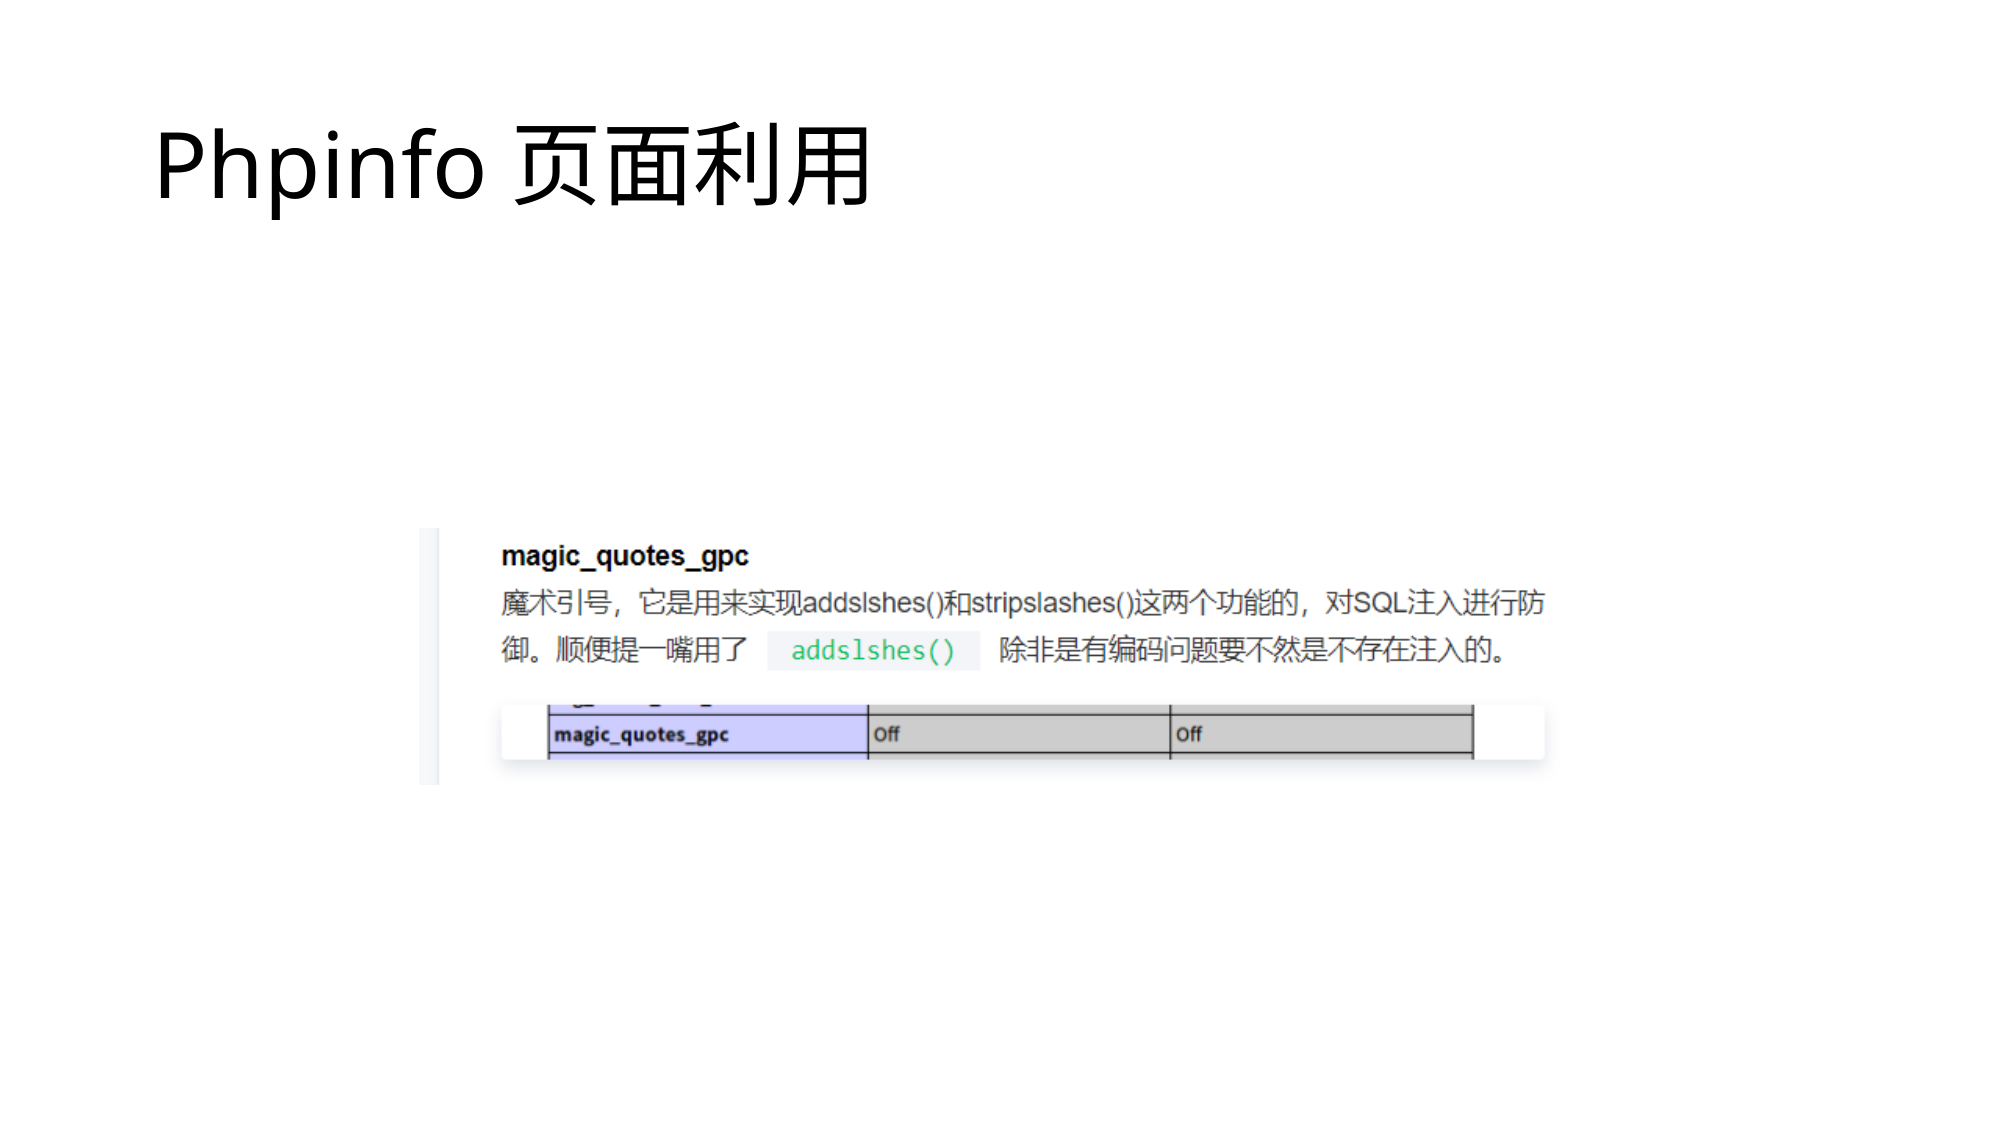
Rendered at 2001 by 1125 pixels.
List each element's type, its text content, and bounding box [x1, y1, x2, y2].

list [419, 528, 1581, 785]
title Phpinfo页面利用 [137, 59, 1863, 278]
